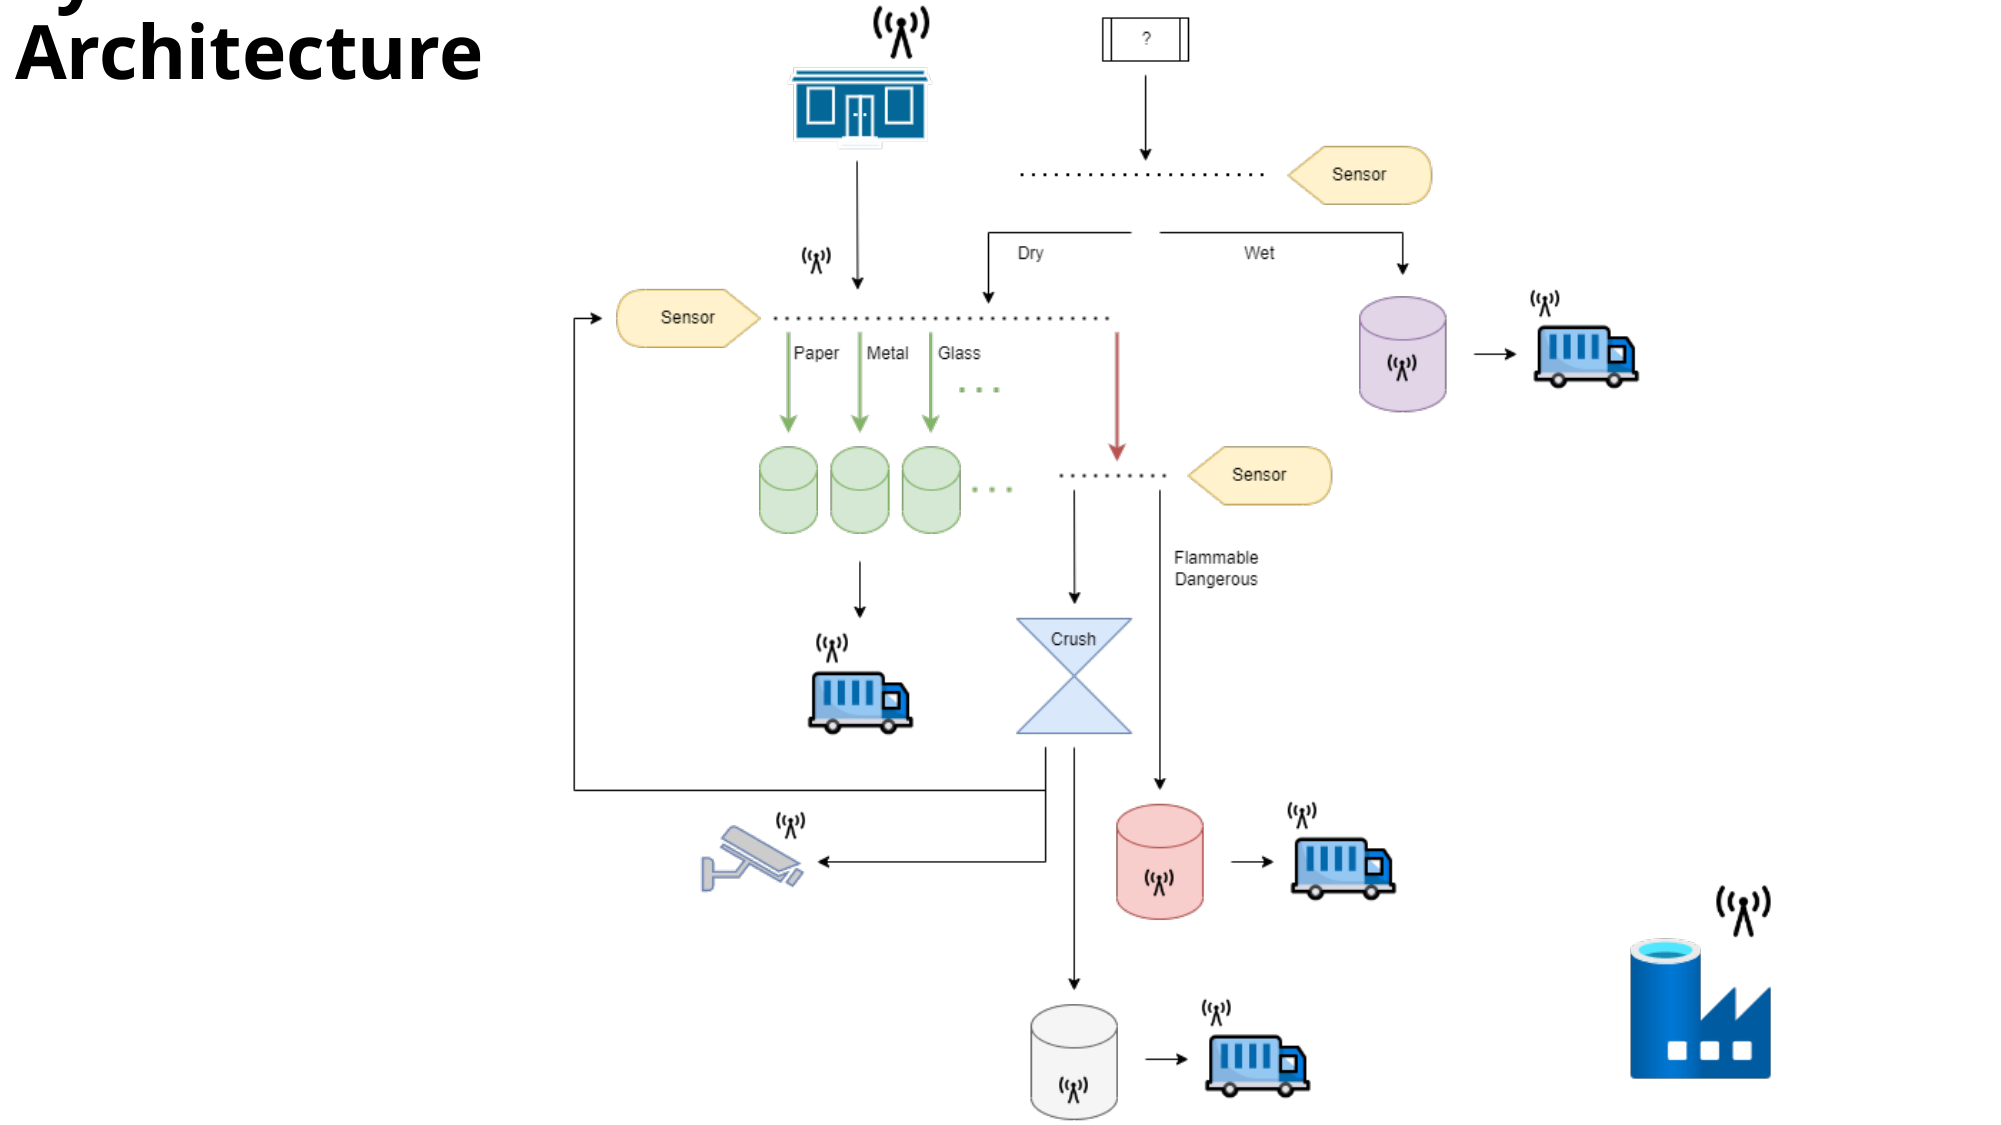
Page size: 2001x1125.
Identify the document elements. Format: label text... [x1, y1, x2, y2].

picture [558, 0, 1778, 1125]
text_box System Architecture [0, 0, 558, 103]
